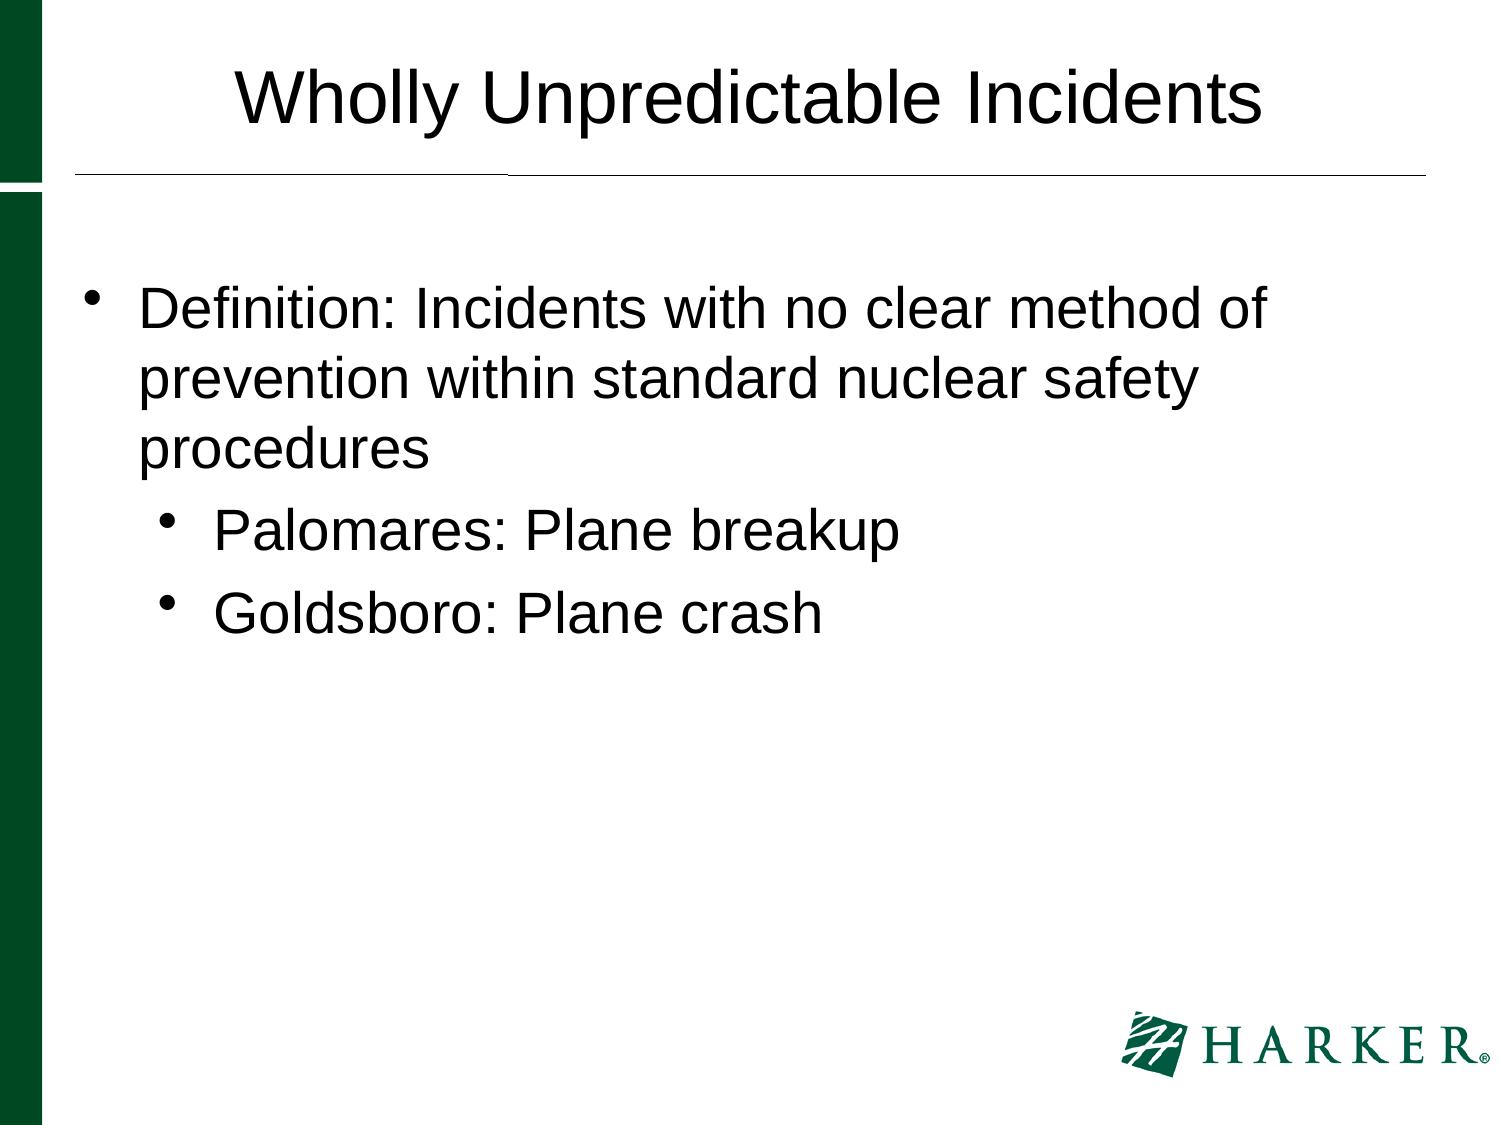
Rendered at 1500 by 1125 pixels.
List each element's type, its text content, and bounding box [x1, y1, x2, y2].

picture [1112, 999, 1500, 1084]
title Wholly Unpredictable Incidents [74, 0, 1426, 188]
list Definition: Incidents with no clear method of prevention within standard nuclear safety procedures Palomares: Plane breakup Goldsboro: Plane crash [74, 261, 1426, 1006]
